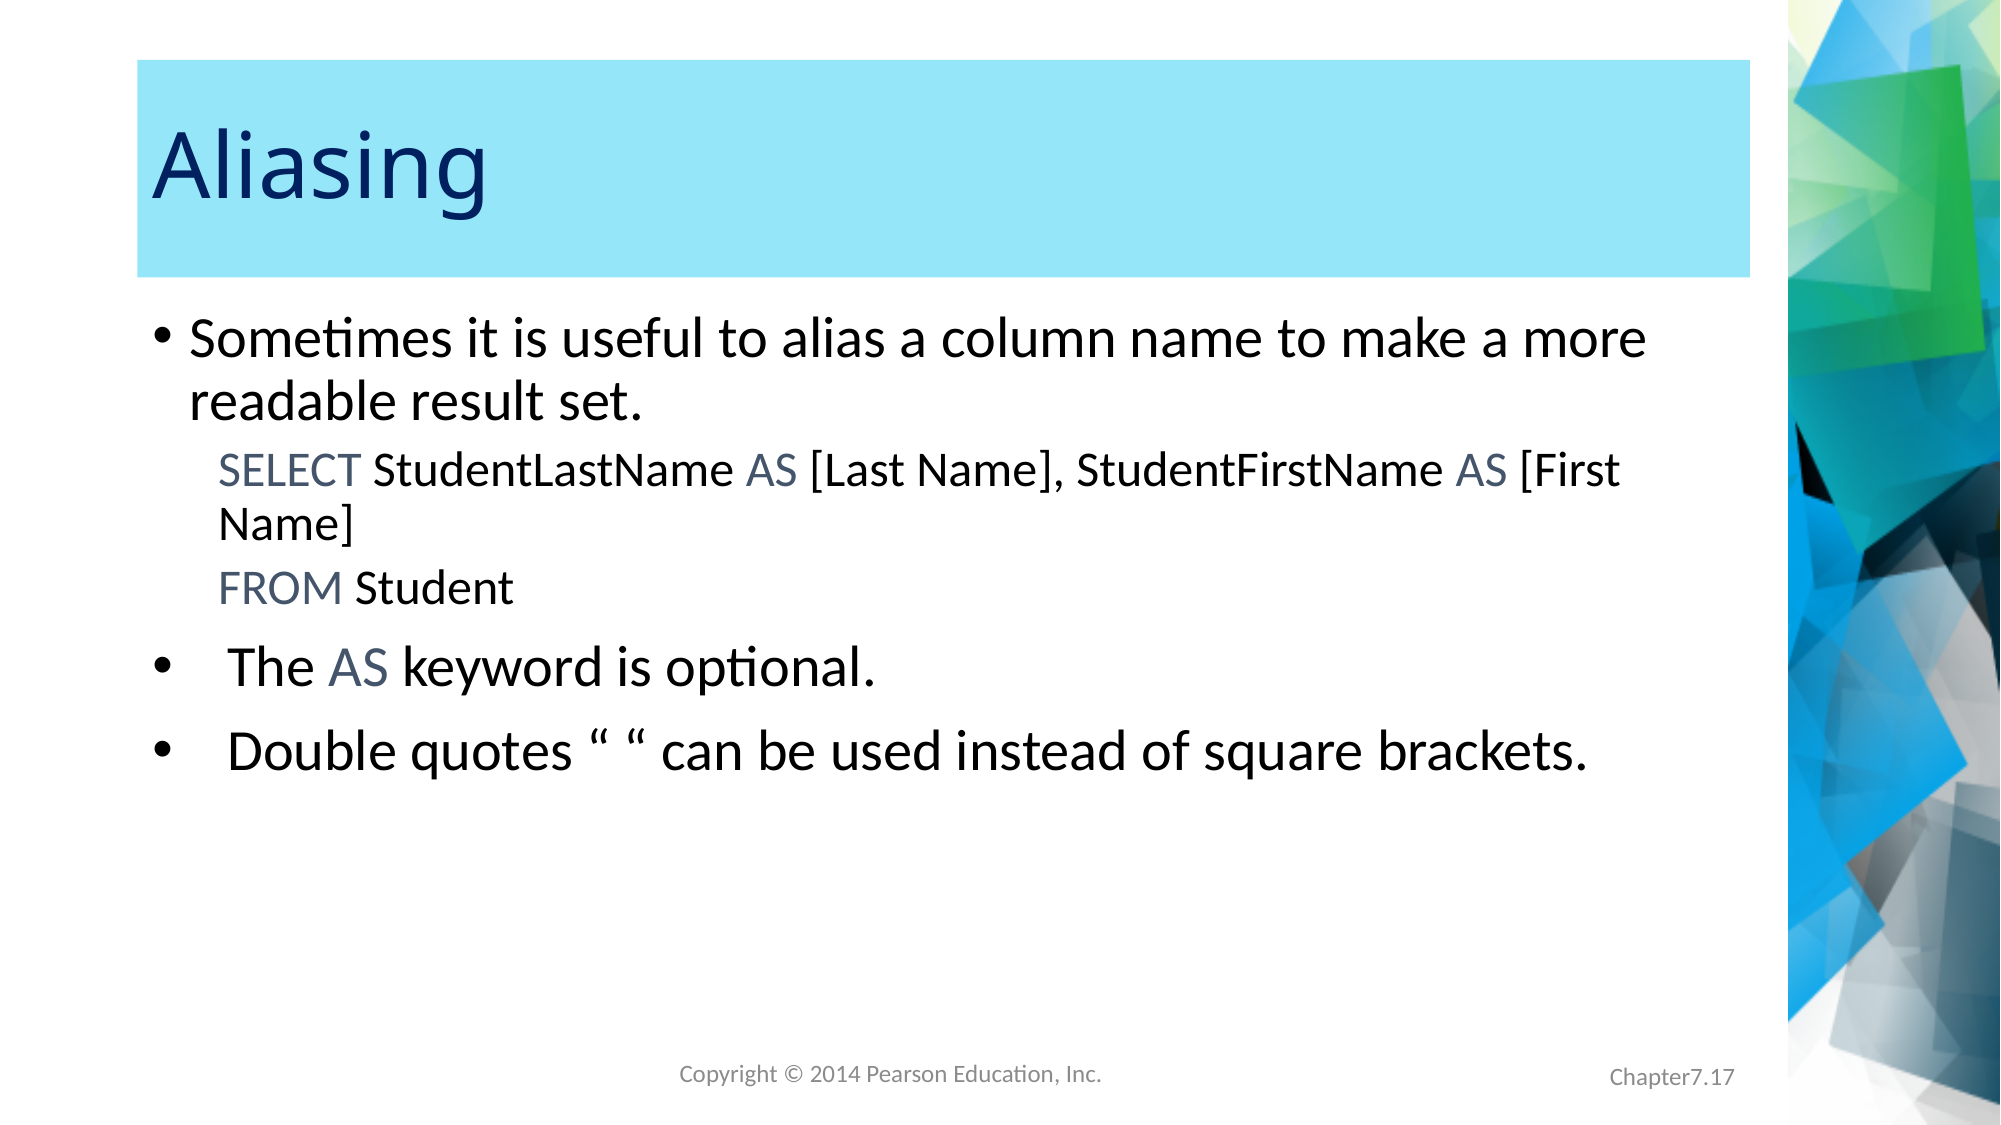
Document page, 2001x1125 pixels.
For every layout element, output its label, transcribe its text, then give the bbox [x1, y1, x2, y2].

title Aliasing [137, 59, 1750, 278]
picture [1788, 462, 2000, 1125]
slide_number Chapter7.17 [1373, 1045, 1750, 1106]
list Sometimes it is useful to alias a column name to make a more readable result set. SELECT StudentLastName AS [Last Name], StudentFirstName AS [First Name] FROM Student The AS keyword is optional. Double quotes “ “ can be used instead of square brackets. [137, 299, 1750, 1014]
picture [1788, 0, 2000, 552]
